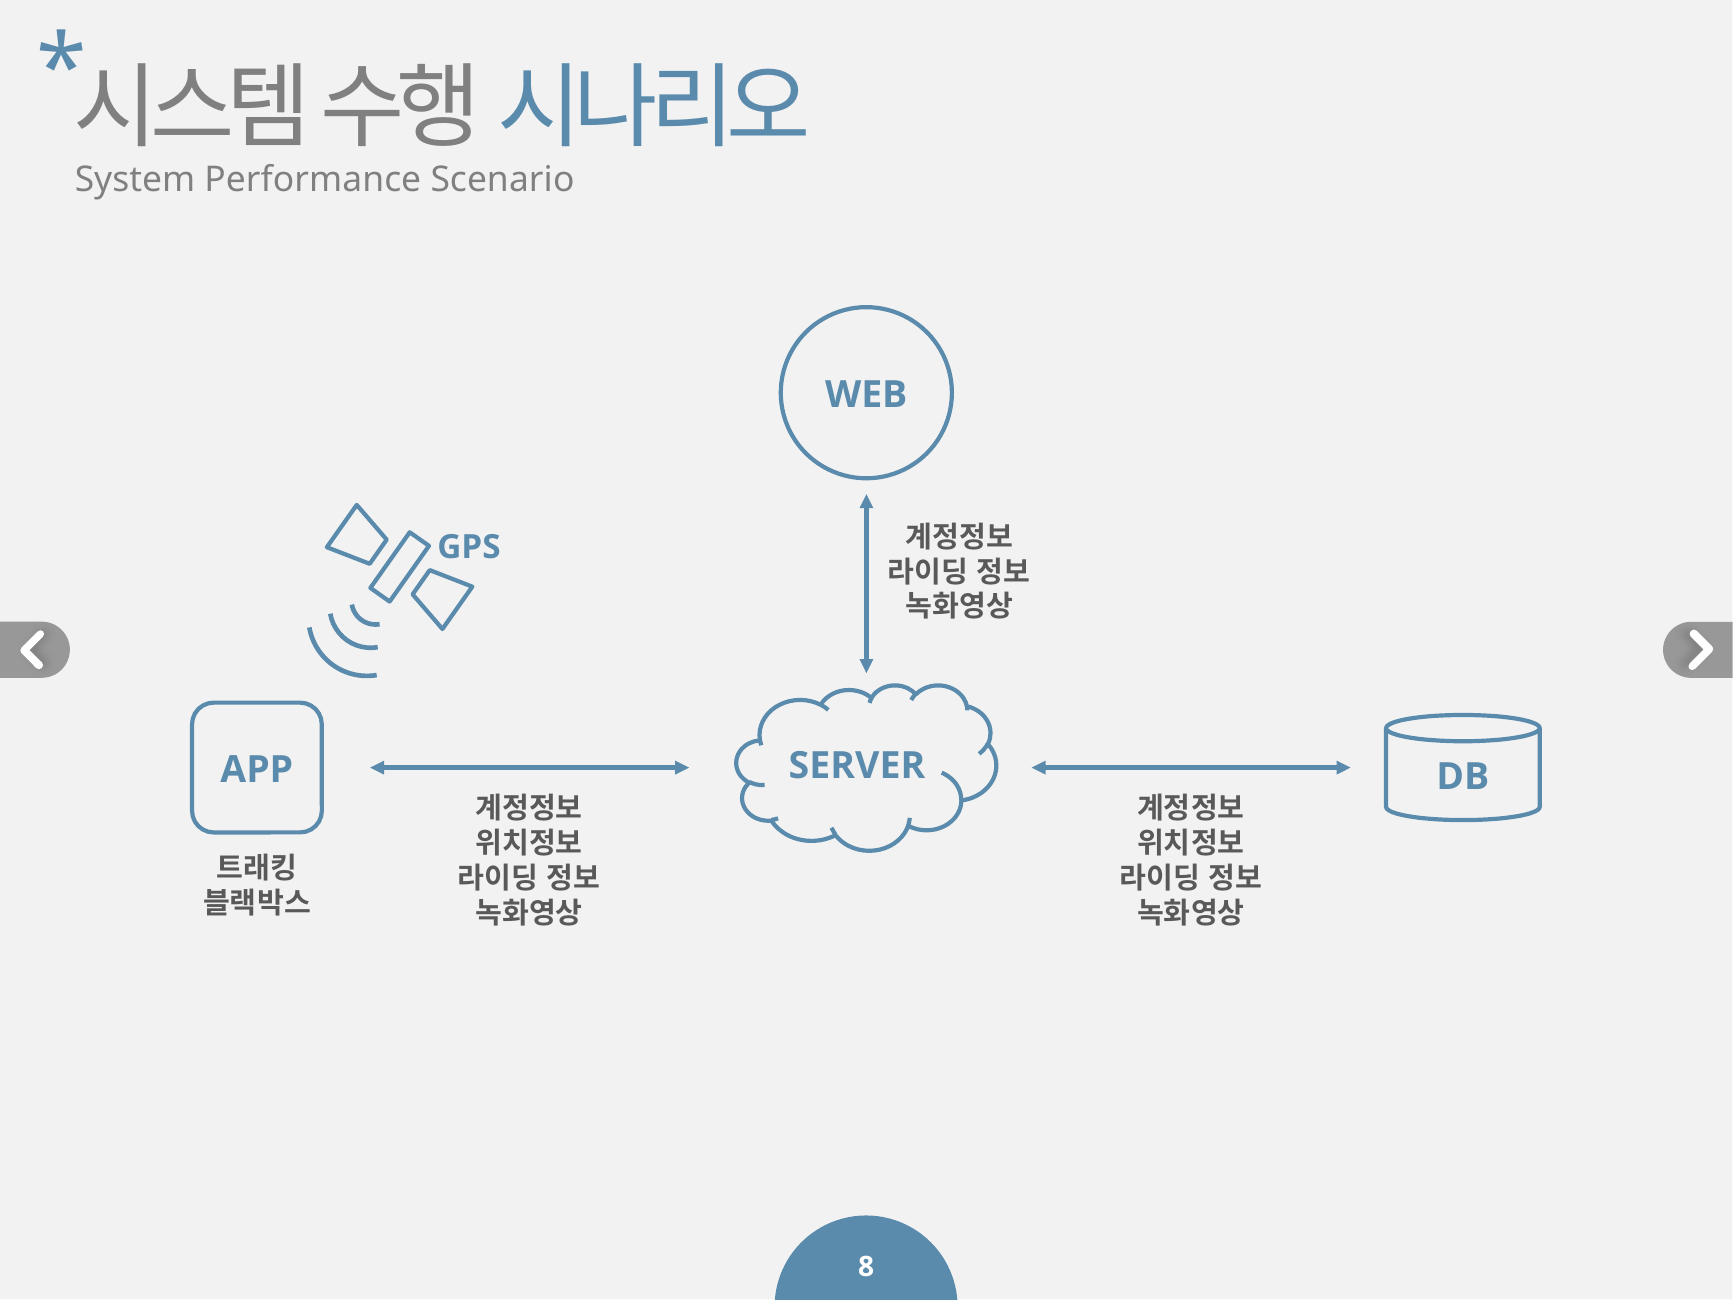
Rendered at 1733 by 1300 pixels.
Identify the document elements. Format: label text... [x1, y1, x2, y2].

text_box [303, 501, 437, 676]
text_box DB [1383, 712, 1542, 823]
text_box WEB [778, 305, 955, 481]
text_box APP [189, 700, 324, 835]
text_box SERVER [734, 689, 999, 853]
text_box 계정정보 위치정보 라이딩 정보 녹화영상 [442, 782, 616, 937]
list System Performance Scenario [74, 157, 1156, 198]
text_box 계정정보 위치정보 라이딩 정보 녹화영상 [1104, 782, 1278, 937]
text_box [0, 621, 299, 679]
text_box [442, 621, 1733, 679]
text_box 트래킹 블랙박스 [188, 841, 326, 927]
text_box * [36, 23, 96, 102]
text_box GPS [443, 517, 516, 573]
list 시스템 수행 시나리오 [73, 57, 1156, 148]
text_box 계정정보 라이딩 정보 녹화영상 [872, 510, 1046, 621]
